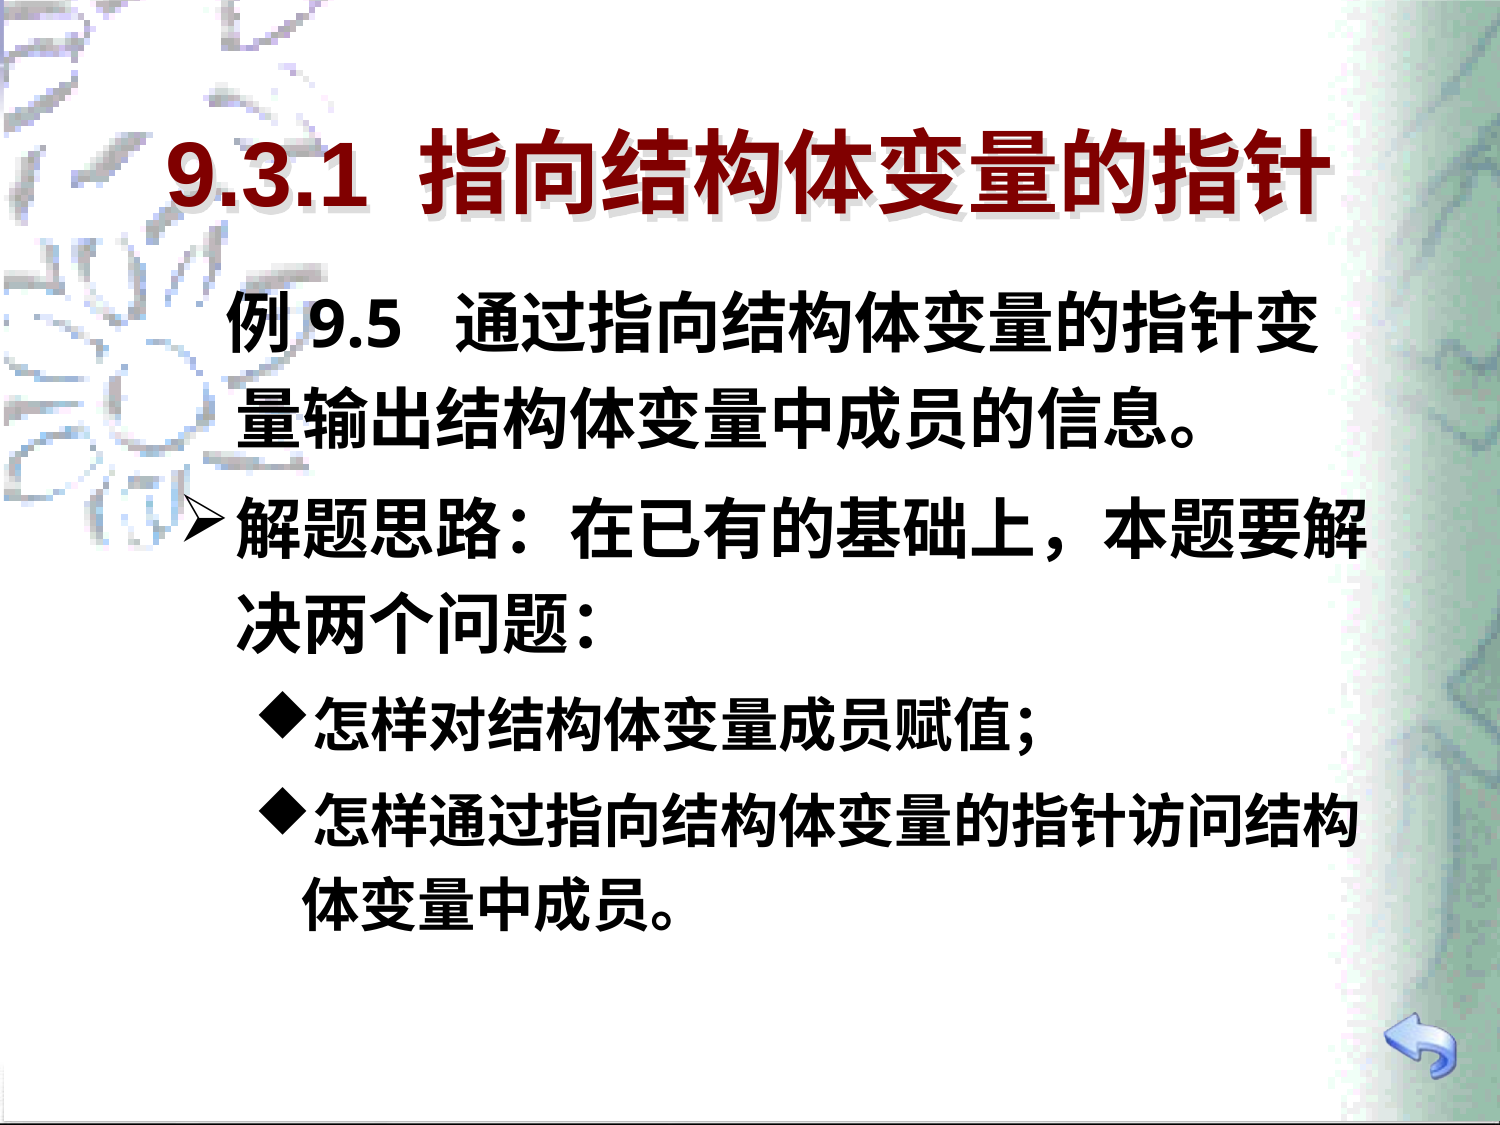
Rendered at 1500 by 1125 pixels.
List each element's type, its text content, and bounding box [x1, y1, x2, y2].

picture [0, 0, 1500, 1125]
list 例9.5 通过指向结构体变量的指针变量输出结构体变量中成员的信息。 解题思路：在已有的基础上，本题要解决两个问题： 怎样对结构体变量成员赋值； 怎样通过指向结构体变量的指针访问结构体变量中成员。 [164, 257, 1395, 950]
title 9.3.1 指向结构体变量的指针 [23, 107, 1477, 234]
